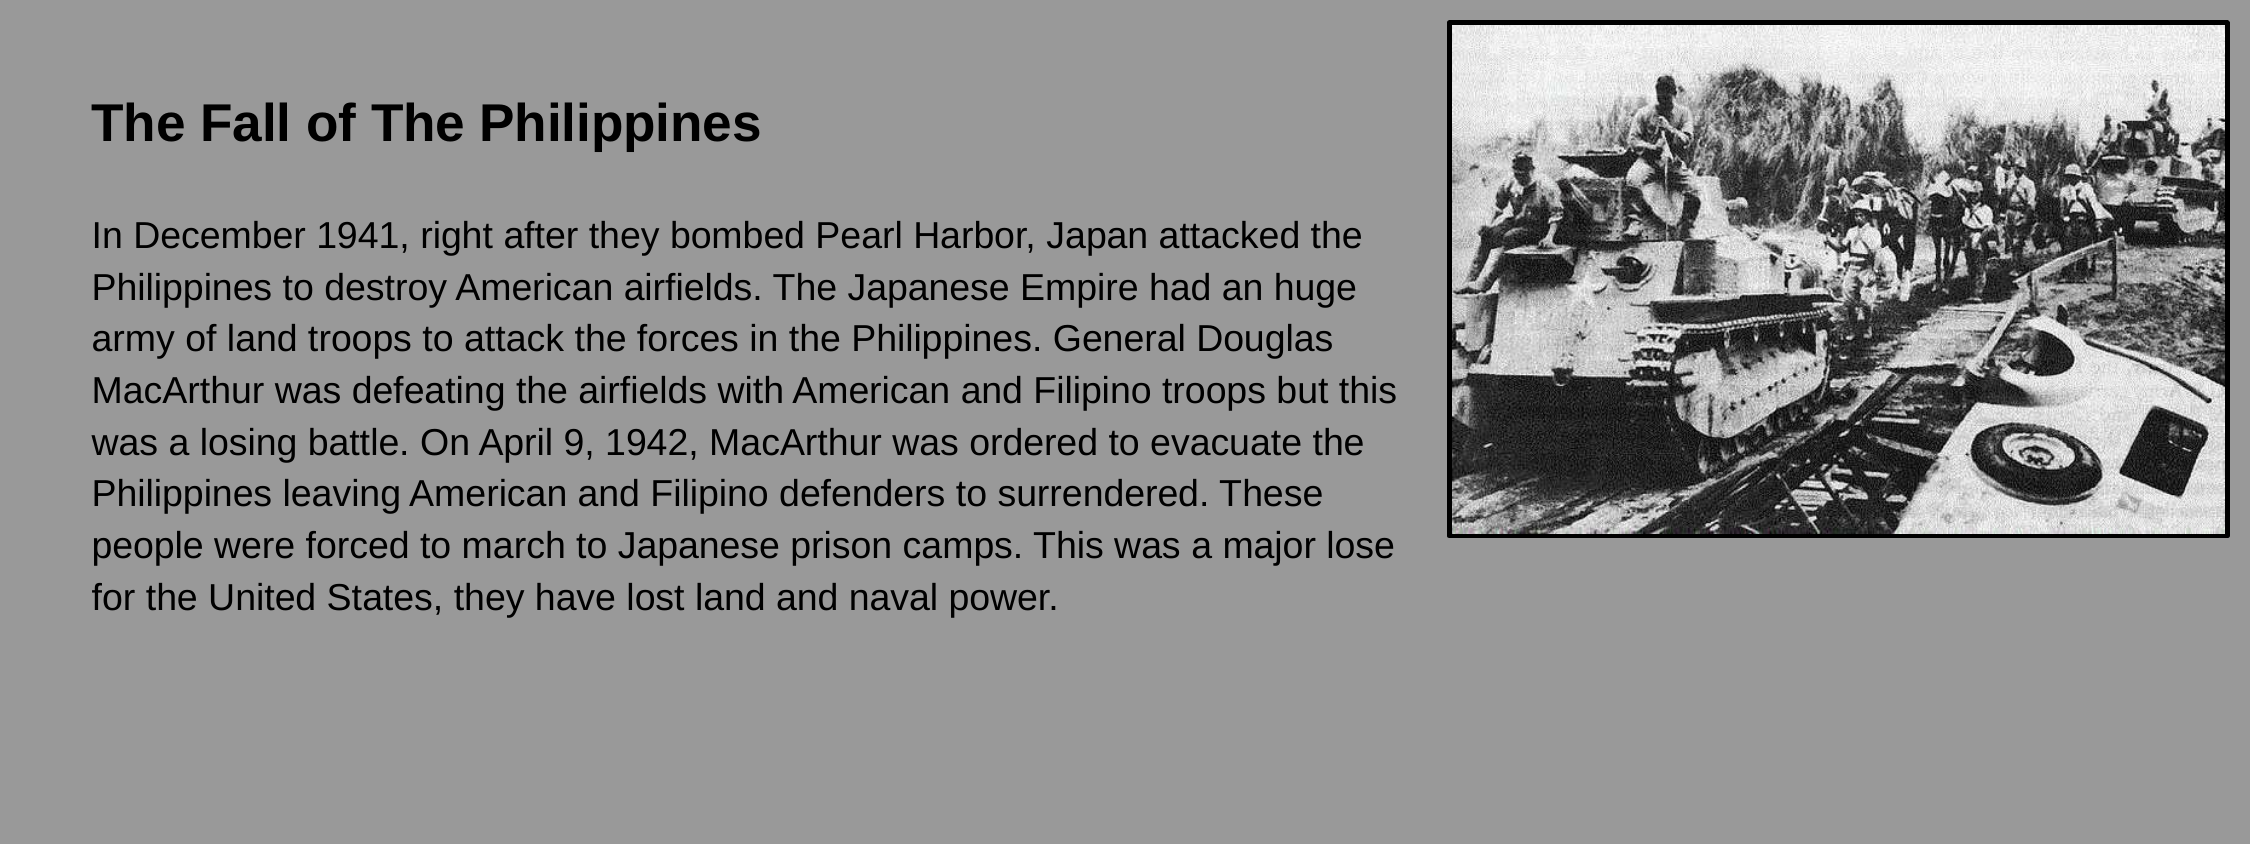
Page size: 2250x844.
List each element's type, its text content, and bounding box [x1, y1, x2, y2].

list In December 1941, right after they bombed Pearl Harbor, Japan attacked the Philippines to destroy American airfields. The Japanese Empire had an huge army of land troops to attack the forces in the Philippines. General Douglas MacArthur was defeating the airfields with American and Filipino troops but this was a losing battle. On April 9, 1942, MacArthur was ordered to evacuate the Philippines leaving American and Filipino defenders to surrendered. These people were forced to march to Japanese prison camps. This was a major lose for the United States, they have lost land and naval power. [76, 189, 1427, 750]
picture [1451, 24, 2226, 534]
title The Fall of The Philippines [76, 72, 1427, 167]
